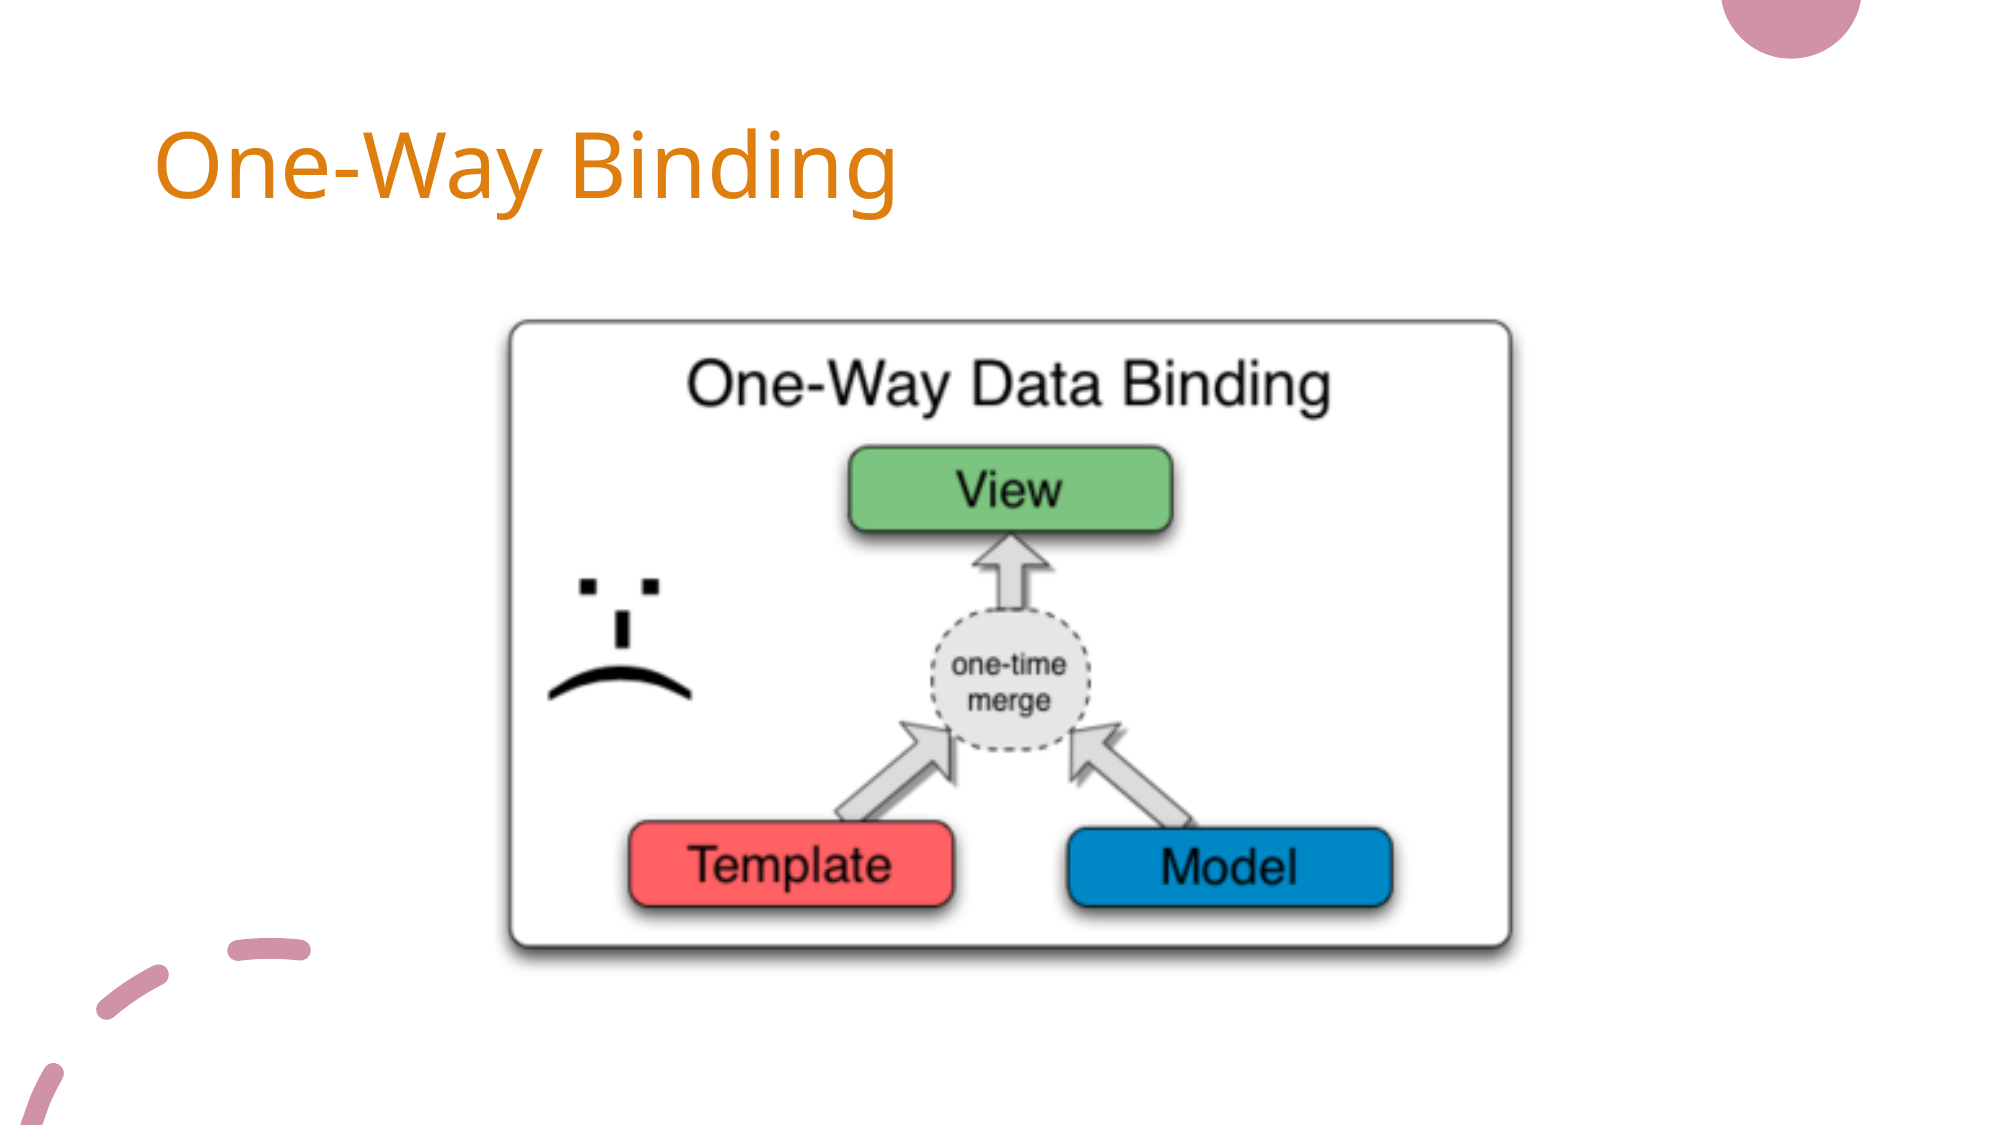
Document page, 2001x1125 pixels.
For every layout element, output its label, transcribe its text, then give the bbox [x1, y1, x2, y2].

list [494, 315, 1529, 976]
title One-Way Binding [137, 59, 1863, 278]
